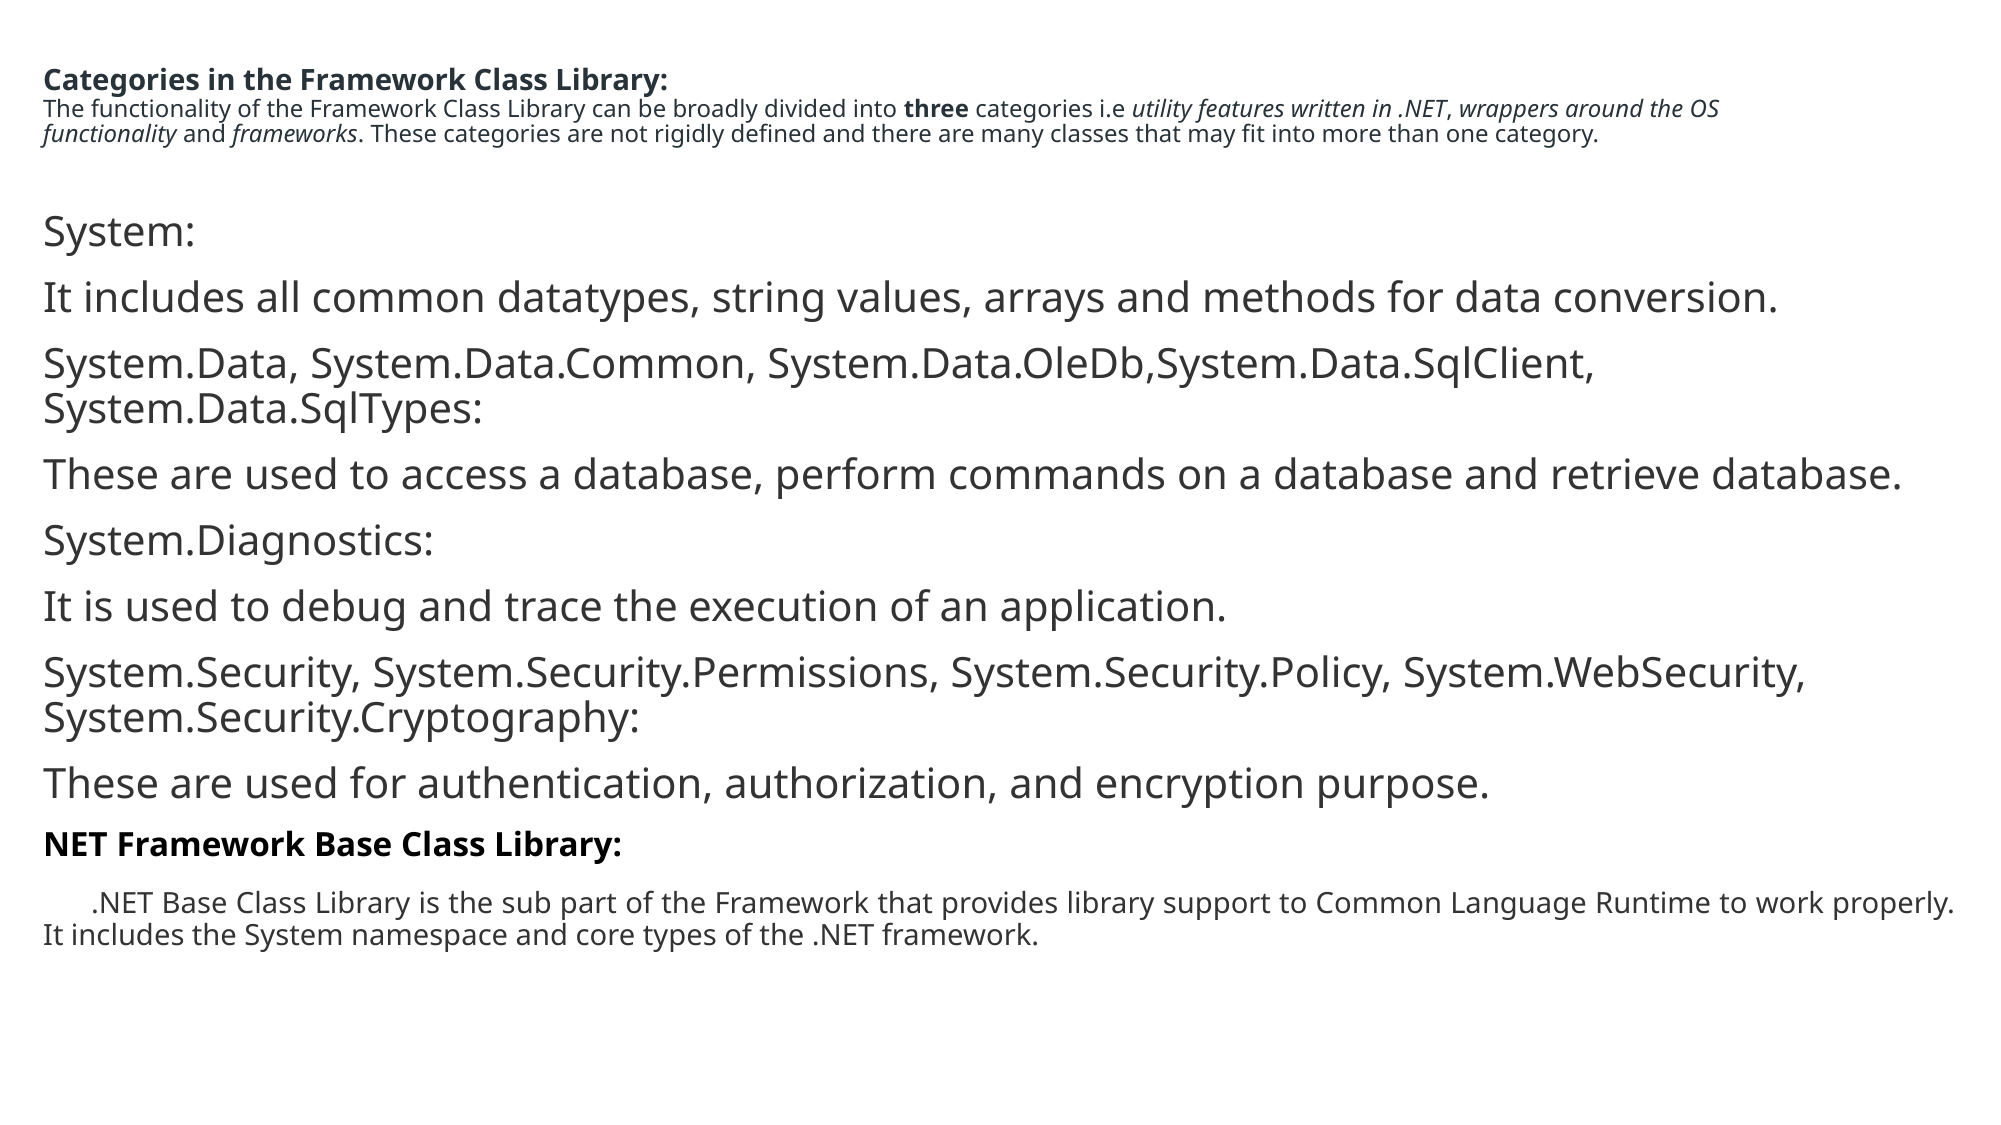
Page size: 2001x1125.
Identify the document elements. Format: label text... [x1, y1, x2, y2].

list System: It includes all common datatypes, string values, arrays and methods for data conversion. System.Data, System.Data.Common, System.Data.OleDb,System.Data.SqlClient, System.Data.SqlTypes: These are used to access a database, perform commands on a database and retrieve database. System.Diagnostics: It is used to debug and trace the execution of an application. System.Security, System.Security.Permissions, System.Security.Policy, System.WebSecurity, System.Security.Cryptography: These are used for authentication, authorization, and encryption purpose. NET Framework Base Class Library: .NET Base Class Library is the sub part of the Framework that provides library support to Common Language Runtime to work properly. It includes the System namespace and core types of the .NET framework. [28, 203, 1972, 1030]
title Categories in the Framework Class Library: The functionality of the Framework Class Library can be broadly divided into three categories i.e utility features written in .NET, wrappers around the OS functionality and frameworks. These categories are not rigidly defined and there are many classes that may fit into more than one category. [28, 55, 1754, 203]
